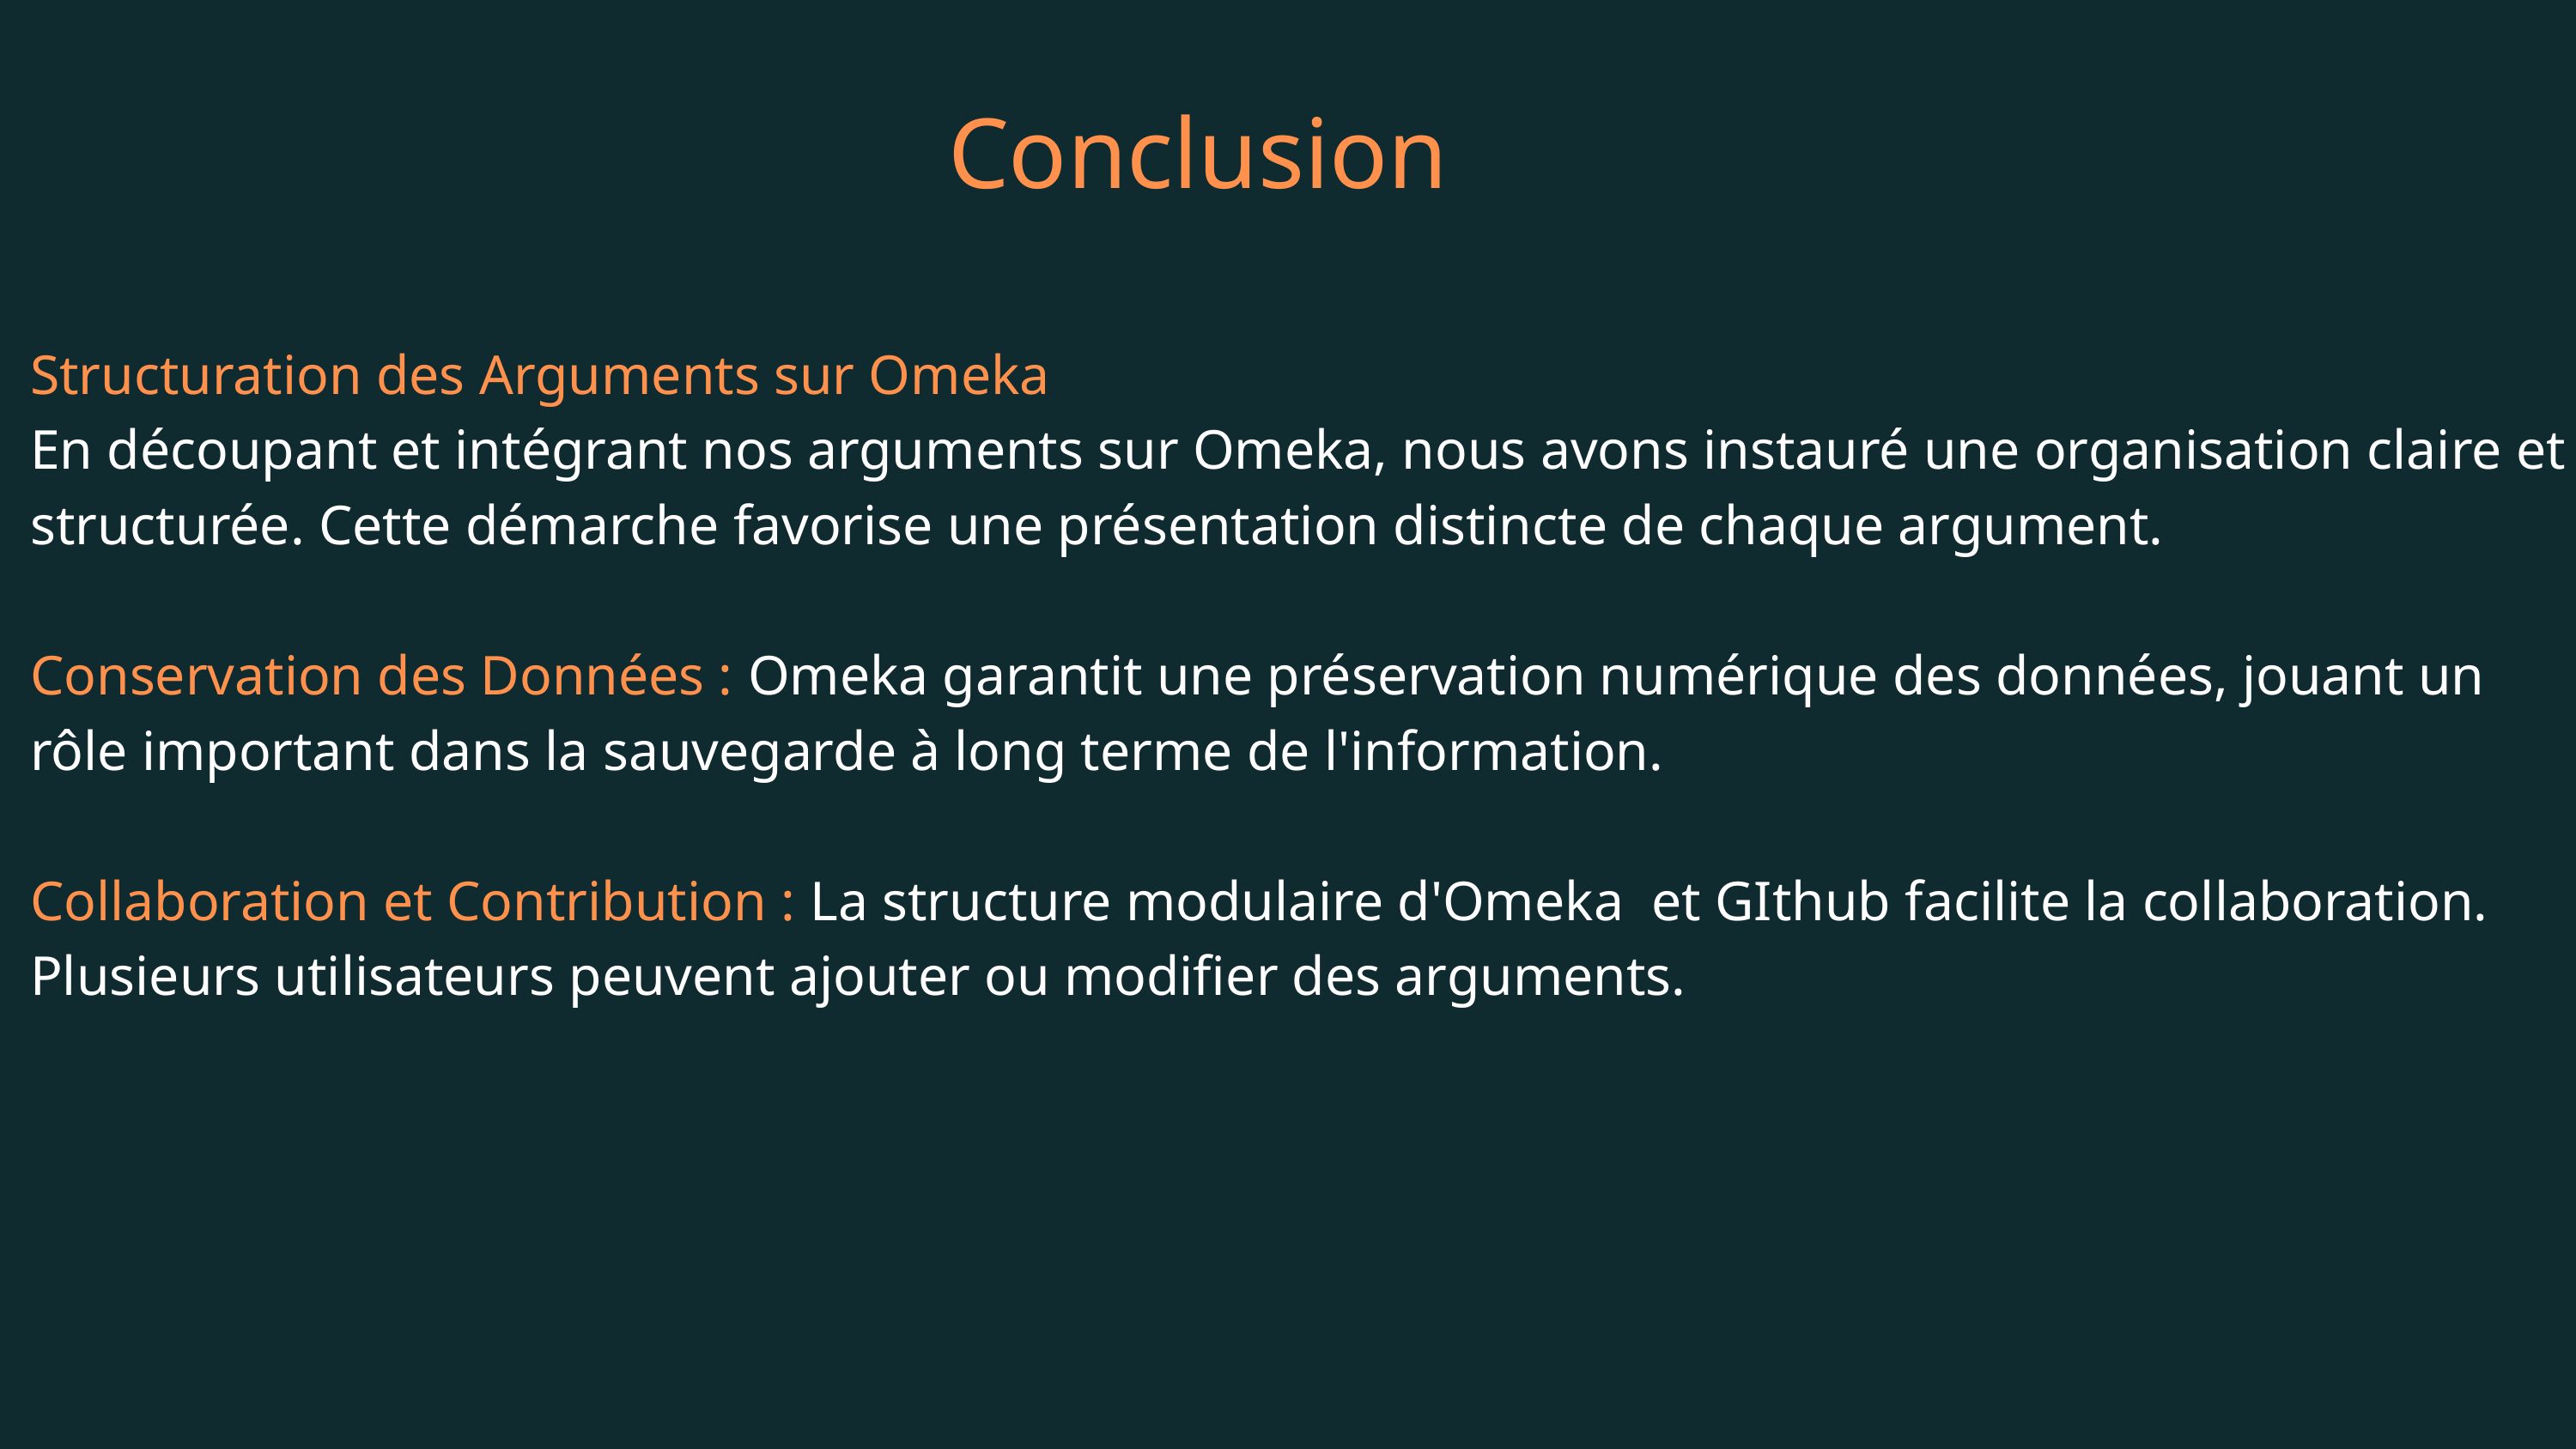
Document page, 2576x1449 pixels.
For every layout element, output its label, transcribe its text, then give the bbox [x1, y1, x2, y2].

text_box Conclusion [936, 72, 1459, 209]
text_box Structuration des Arguments sur Omeka En découpant et intégrant nos arguments sur Omeka, nous avons instauré une organisation claire et structurée. Cette démarche favorise une présentation distincte de chaque argument. Conservation des Données : Omeka garantit une préservation numérique des données, jouant un rôle important dans la sauvegarde à long terme de l'information. Collaboration et Contribution : La structure modulaire d'Omeka et GIthub facilite la collaboration. Plusieurs utilisateurs peuvent ajouter ou modifier des arguments. [30, 29, 2576, 1232]
